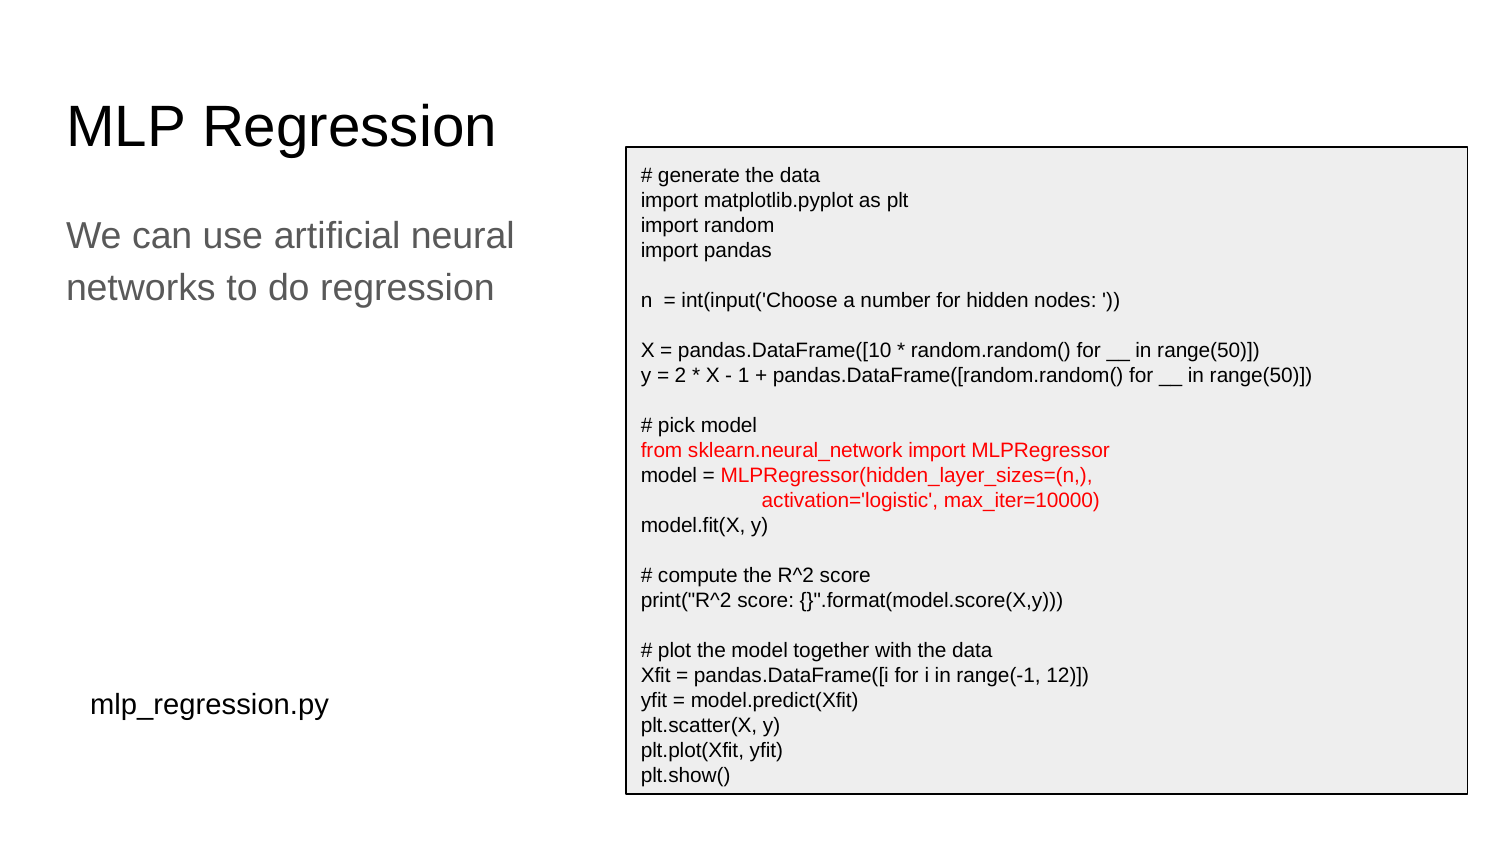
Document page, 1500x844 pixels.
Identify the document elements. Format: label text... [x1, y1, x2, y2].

text_box # generate the data import matplotlib.pyplot as plt import random import pandas n = int(input('Choose a number for hidden nodes: ')) X = pandas.DataFrame([10 * random.random() for __ in range(50)]) y = 2 * X - 1 + pandas.DataFrame([random.random() for __ in range(50)]) # pick model from sklearn.neural_network import MLPRegressor model = MLPRegressor(hidden_layer_sizes=(n,), activation='logistic', max_iter=10000) model.fit(X, y) # compute the R^2 score print("R^2 score: {}".format(model.score(X,y))) # plot the model together with the data Xfit = pandas.DataFrame([i for i in range(-1, 12)]) yfit = model.predict(Xfit) plt.scatter(X, y) plt.plot(Xfit, yfit) plt.show() [625, 146, 1468, 794]
text_box mlp_regression.py [75, 678, 345, 728]
title MLP Regression [51, 72, 1449, 167]
list We can use artificial neural networks to do regression [51, 189, 573, 750]
